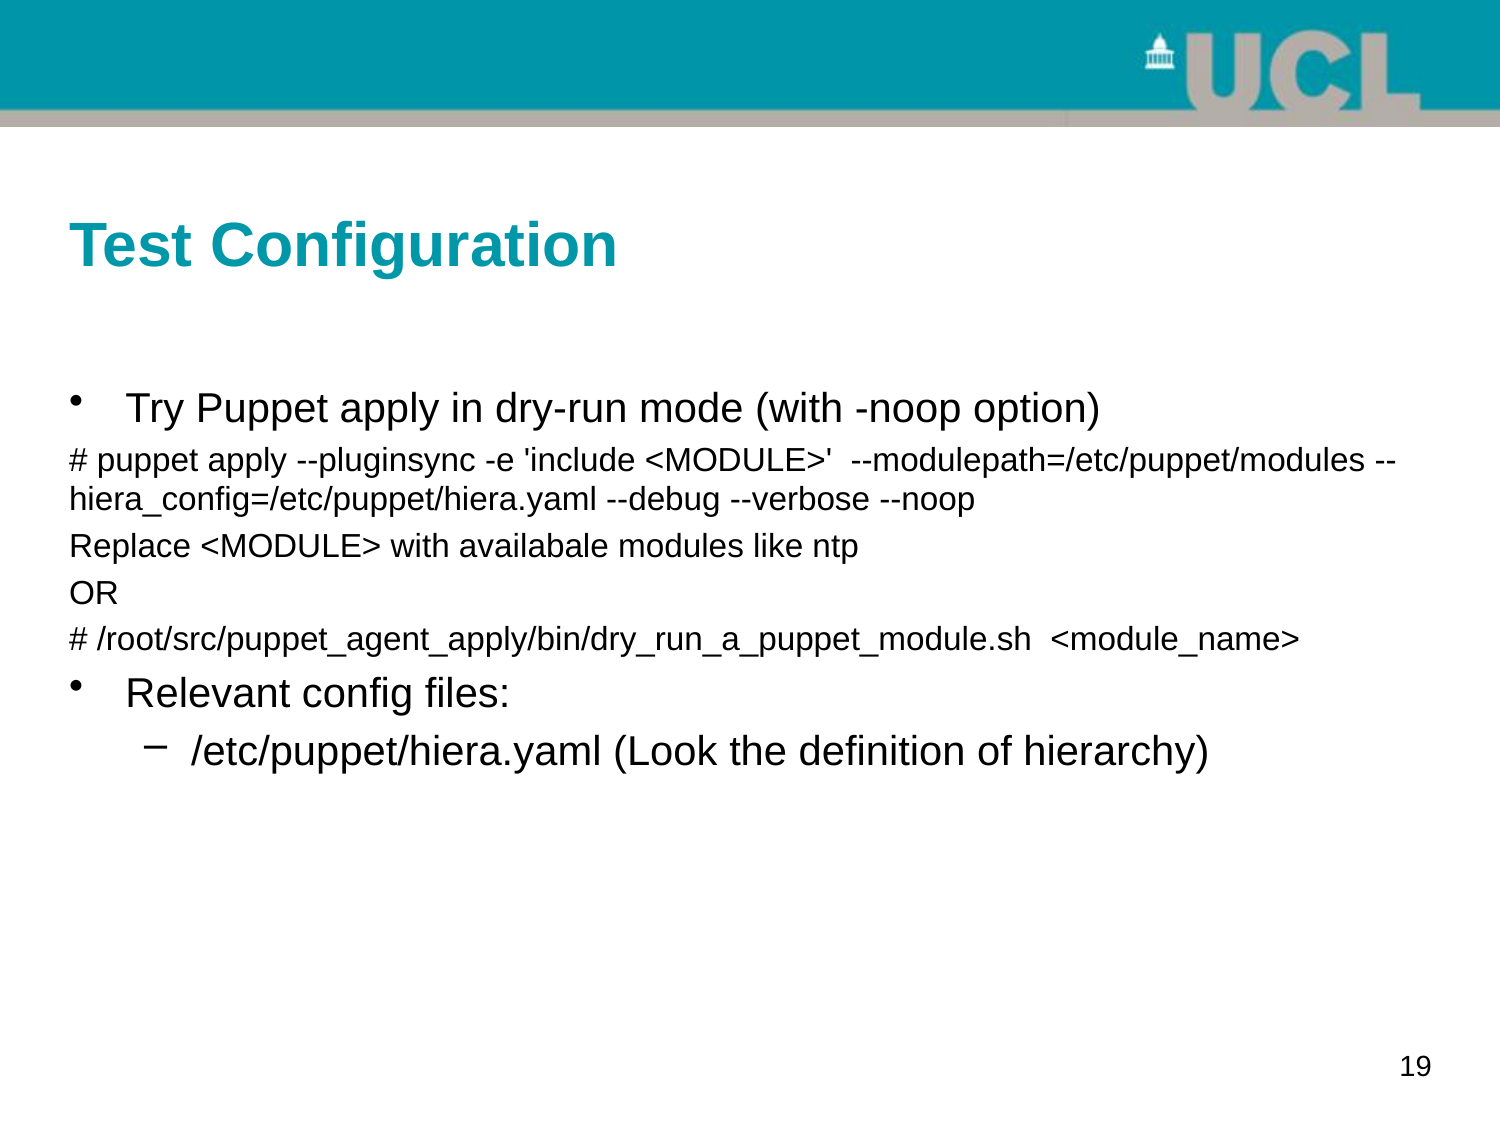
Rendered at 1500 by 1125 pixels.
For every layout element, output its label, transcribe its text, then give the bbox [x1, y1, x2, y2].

slide_number 19 [1281, 1039, 1447, 1118]
list Try Puppet apply in dry-run mode (with -noop option) # puppet apply --pluginsync -e 'include <MODULE>' --modulepath=/etc/puppet/modules --hiera_config=/etc/puppet/hiera.yaml --debug --verbose --noop Replace <MODULE> with availabale modules like ntp OR # /root/src/puppet_agent_apply/bin/dry_run_a_puppet_module.sh <module_name> Relevant config files: /etc/puppet/hiera.yaml (Look the definition of hierarchy) [54, 373, 1447, 1012]
title Test Configuration [54, 196, 1447, 315]
picture [0, 0, 1500, 127]
